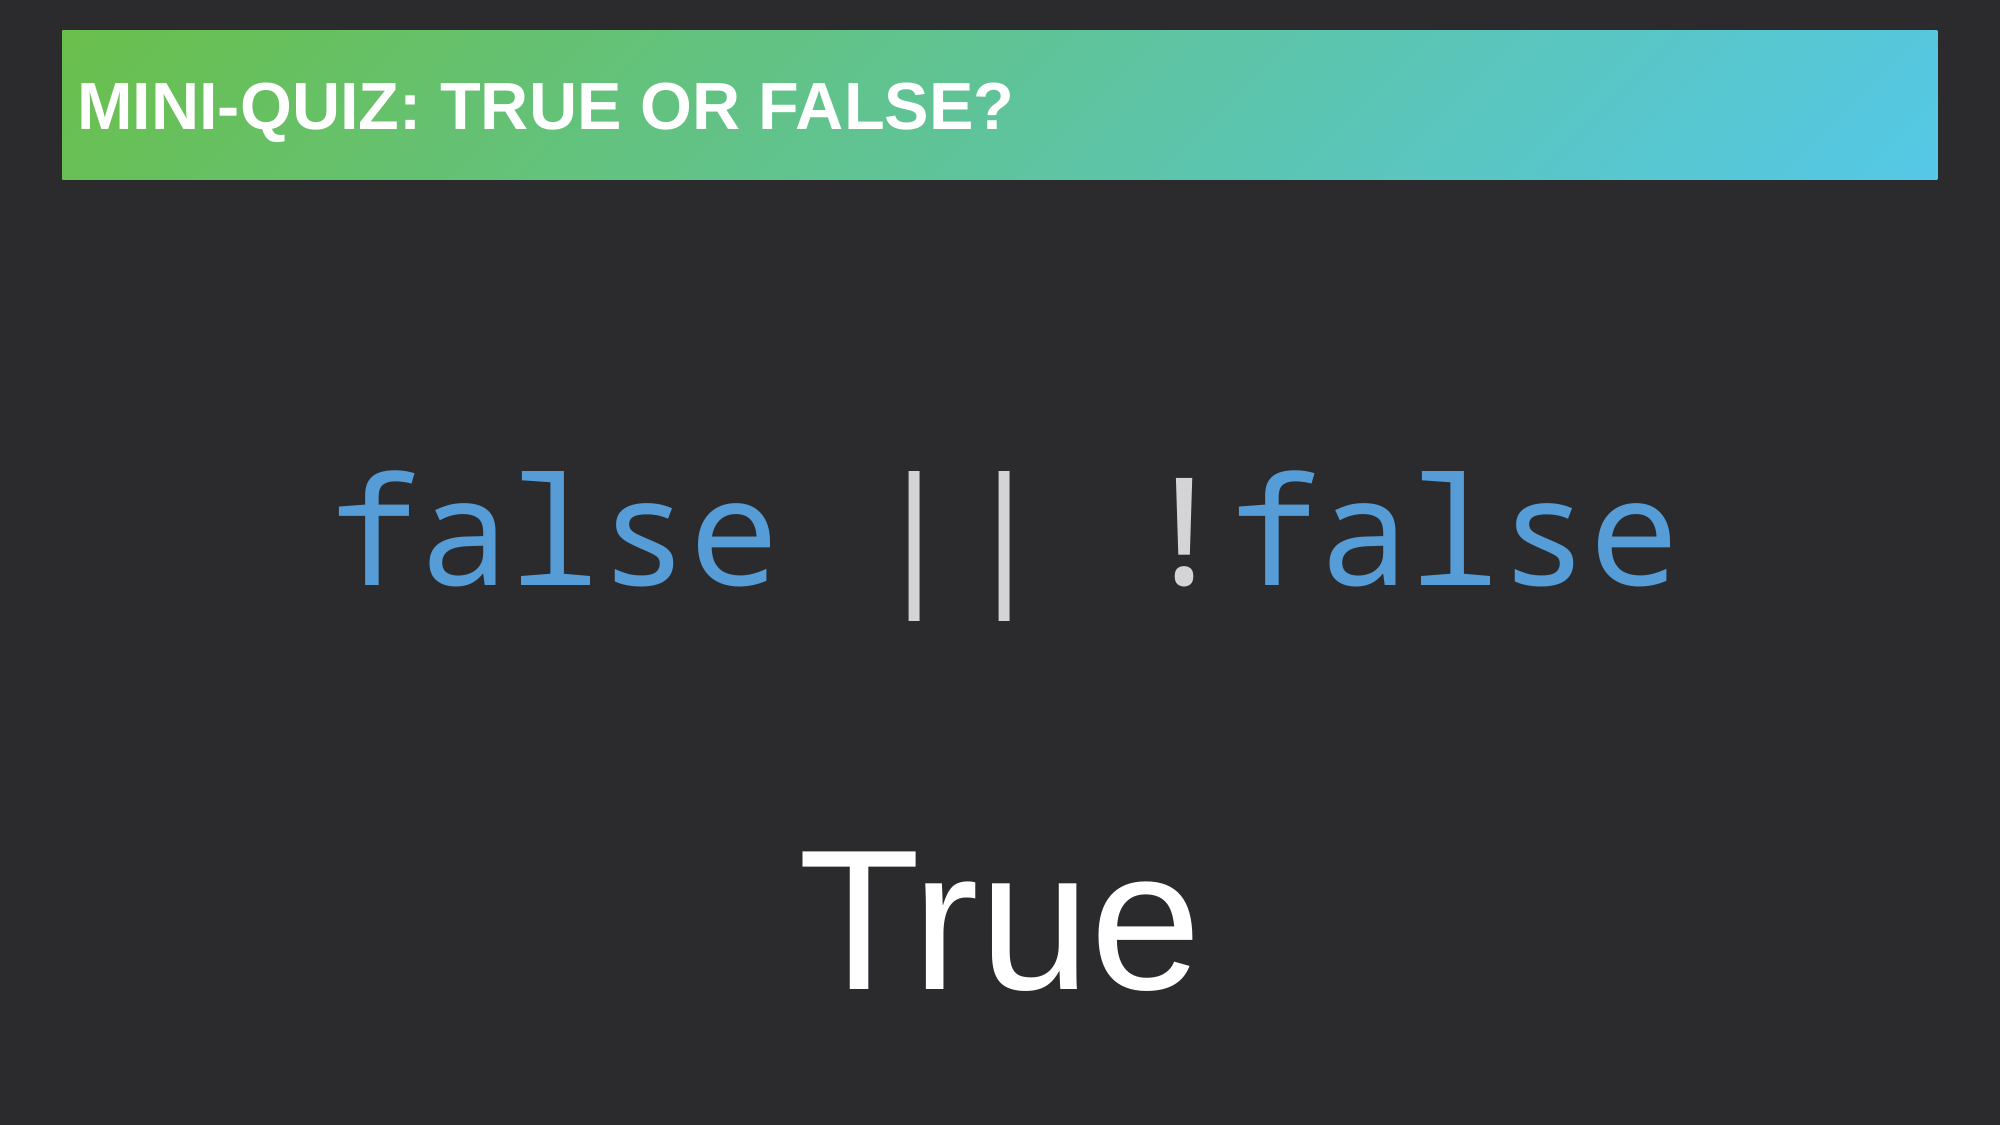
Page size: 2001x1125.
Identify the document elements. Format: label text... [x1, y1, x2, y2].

text_box True [62, 792, 1938, 1057]
title Mini-Quiz: True or false? [62, 29, 1938, 180]
list false || !false [62, 262, 1938, 790]
